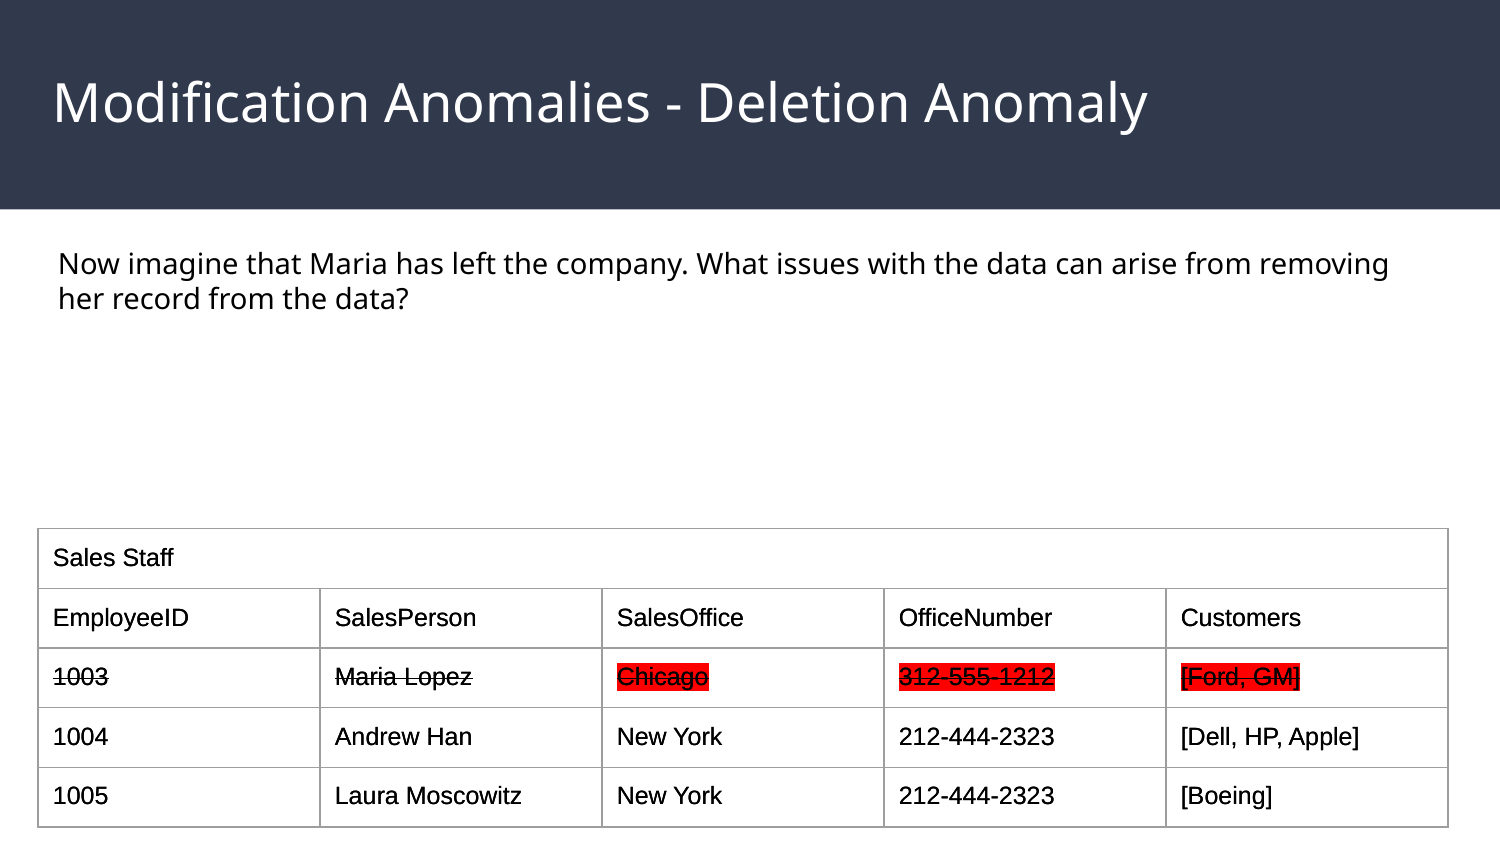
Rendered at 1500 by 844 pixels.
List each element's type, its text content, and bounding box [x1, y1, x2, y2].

table_cell EmployeeID [39, 589, 319, 647]
table_cell 312-555-1212 [885, 649, 1165, 707]
table_cell Chicago [603, 649, 883, 707]
table_header Sales Staff [39, 529, 1447, 588]
table_cell New York [603, 708, 883, 767]
table_cell [Boeing] [1167, 768, 1447, 826]
table_cell 1004 [39, 708, 319, 767]
table_cell 1003 [39, 649, 319, 707]
table_cell Laura Moscowitz [321, 768, 601, 826]
table_cell SalesOffice [603, 589, 883, 647]
table_cell Customers [1167, 589, 1447, 647]
table_cell [Ford, GM] [1167, 649, 1447, 707]
text_box Now imagine that Maria has left the company. What issues with the data can arise from removing her record from the data? [42, 230, 1454, 496]
table_cell 212-444-2323 [885, 768, 1165, 826]
table_cell 212-444-2323 [885, 708, 1165, 767]
table_cell 1005 [39, 768, 319, 826]
table_cell New York [603, 768, 883, 826]
title Modification Anomalies - Deletion Anomaly [37, 53, 1494, 185]
table_cell SalesPerson [321, 589, 601, 647]
table_cell [Dell, HP, Apple] [1167, 708, 1447, 767]
table_cell OfficeNumber [885, 589, 1165, 647]
table_cell Andrew Han [321, 708, 601, 767]
table_cell Maria Lopez [321, 649, 601, 707]
